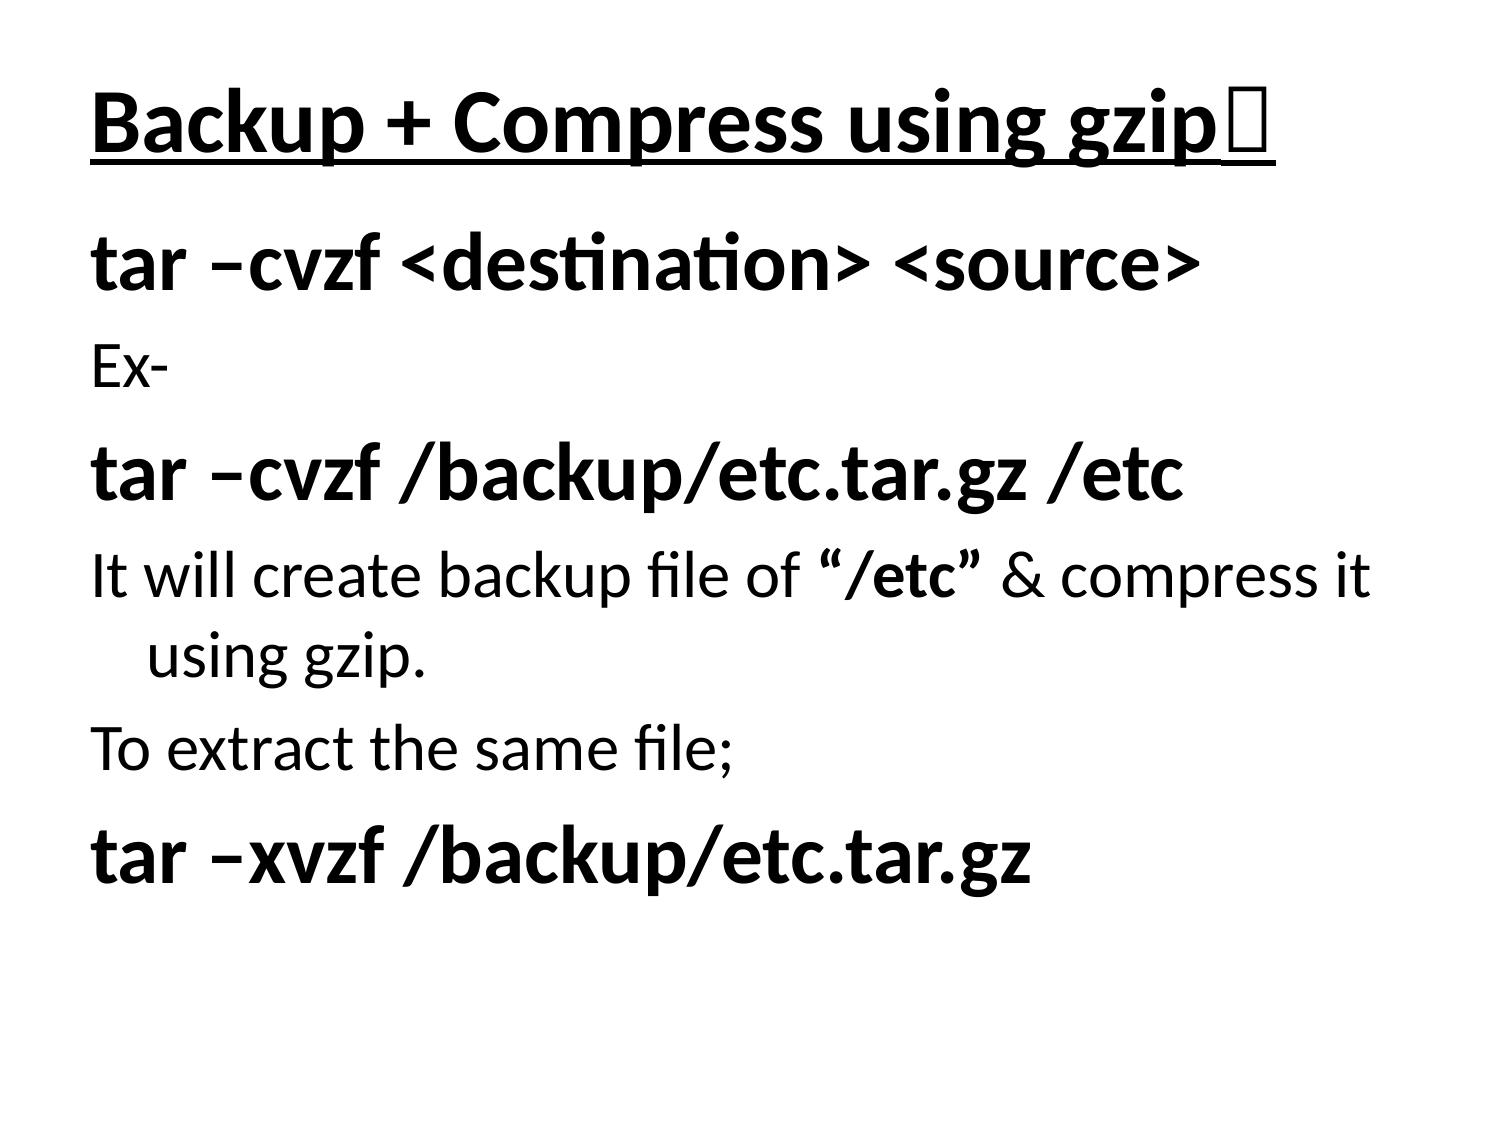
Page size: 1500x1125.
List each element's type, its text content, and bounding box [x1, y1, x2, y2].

list tar –cvzf <destination> <source> Ex- tar –cvzf /backup/etc.tar.gz /etc It will create backup file of “/etc” & compress it using gzip. To extract the same file; tar –xvzf /backup/etc.tar.gz [75, 200, 1425, 1063]
title Backup + Compress using gzip [75, 45, 1425, 188]
